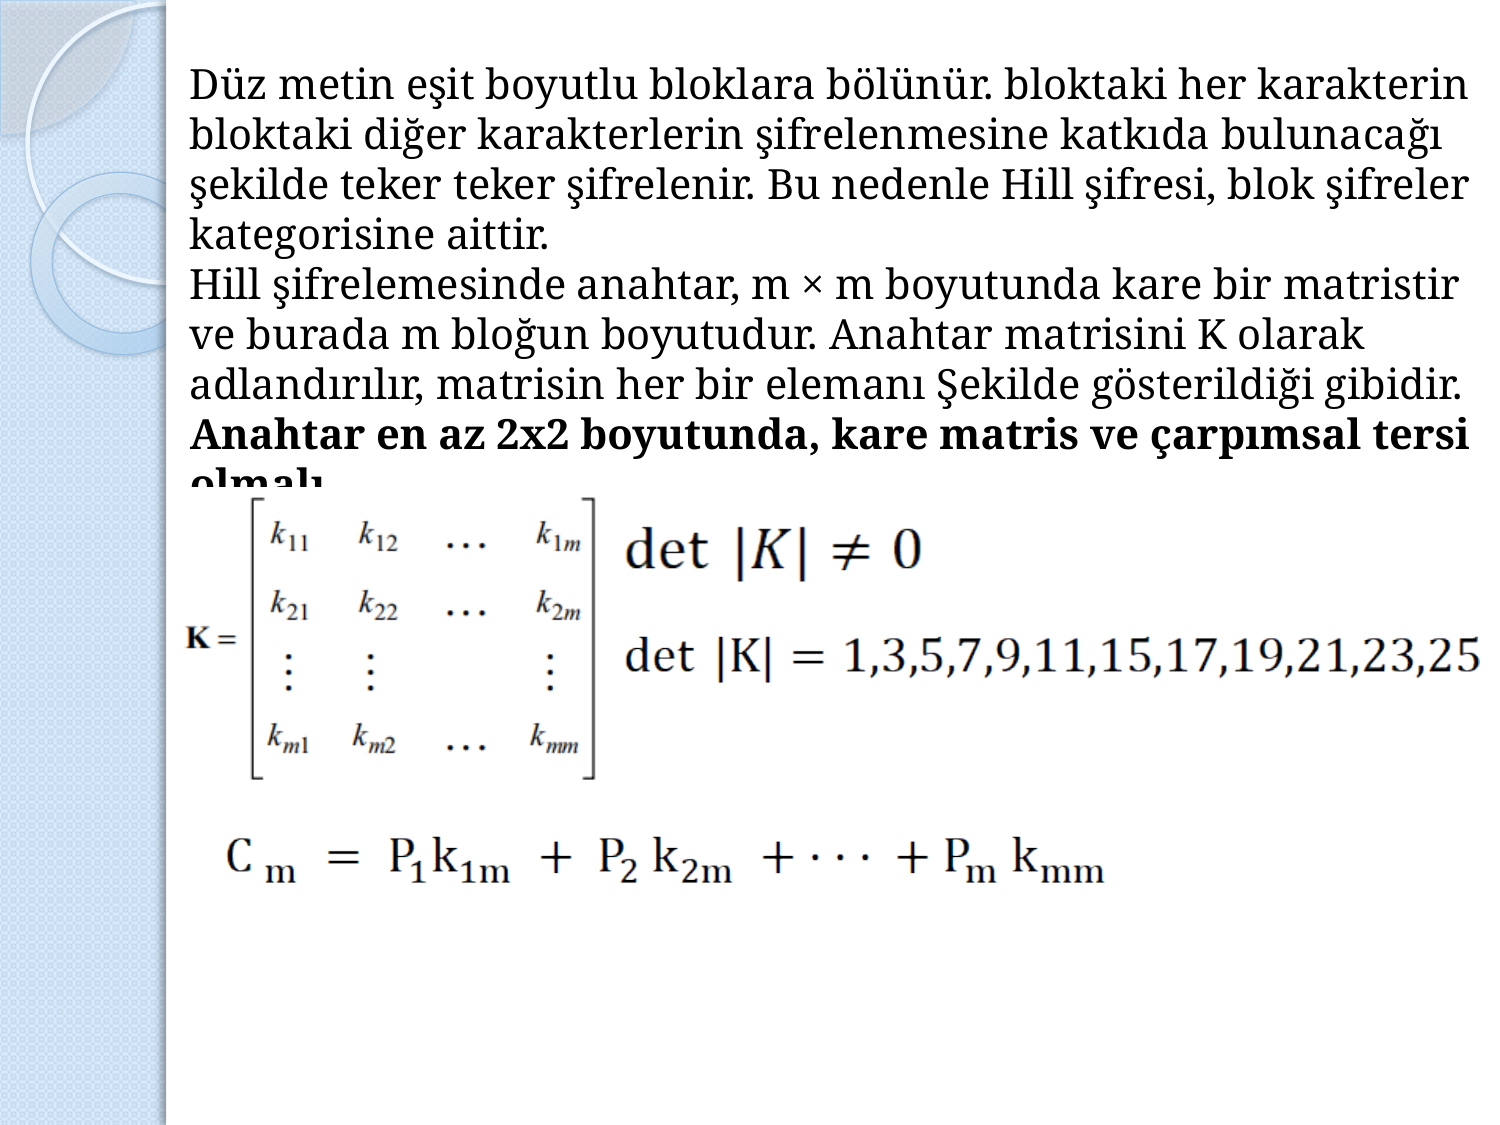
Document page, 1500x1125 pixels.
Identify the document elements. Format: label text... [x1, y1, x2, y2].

text_box Düz metin eşit boyutlu bloklara bölünür. bloktaki her karakterin bloktaki diğer karakterlerin şifrelenmesine katkıda bulunacağı şekilde teker teker şifrelenir. Bu nedenle Hill şifresi, blok şifreler kategorisine aittir. Hill şifrelemesinde anahtar, m × m boyutunda kare bir matristir ve burada m bloğun boyutudur. Anahtar matrisini K olarak adlandırılır, matrisin her bir elemanı Şekilde gösterildiği gibidir. Anahtar en az 2x2 boyutunda, kare matris ve çarpımsal tersi olmalı. [174, 75, 1500, 128]
text_box Düz metin eşit boyutlu bloklara bölünür. bloktaki her karakterin bloktaki diğer karakterlerin şifrelenmesine katkıda bulunacağı şekilde teker teker şifrelenir. Bu nedenle Hill şifresi, blok şifreler kategorisine aittir. Hill şifrelemesinde anahtar, m × m boyutunda kare bir matristir ve burada m bloğun boyutudur. Anahtar matrisini K olarak adlandırılır, matrisin her bir elemanı Şekilde gösterildiği gibidir. Anahtar en az 2x2 boyutunda, kare matris ve çarpımsal tersi olmalı. [174, 129, 1500, 137]
text_box [0, 1, 1500, 75]
picture [174, 487, 612, 795]
text_box Düz metin eşit boyutlu bloklara bölünür. bloktaki her karakterin bloktaki diğer karakterlerin şifrelenmesine katkıda bulunacağı şekilde teker teker şifrelenir. Bu nedenle Hill şifresi, blok şifreler kategorisine aittir. Hill şifrelemesinde anahtar, m × m boyutunda kare bir matristir ve burada m bloğun boyutudur. Anahtar matrisini K olarak adlandırılır, matrisin her bir elemanı Şekilde gösterildiği gibidir. Anahtar en az 2x2 boyutunda, kare matris ve çarpımsal tersi olmalı. [174, 138, 1500, 515]
picture [624, 624, 1480, 688]
picture [224, 824, 1110, 888]
picture [624, 512, 926, 588]
